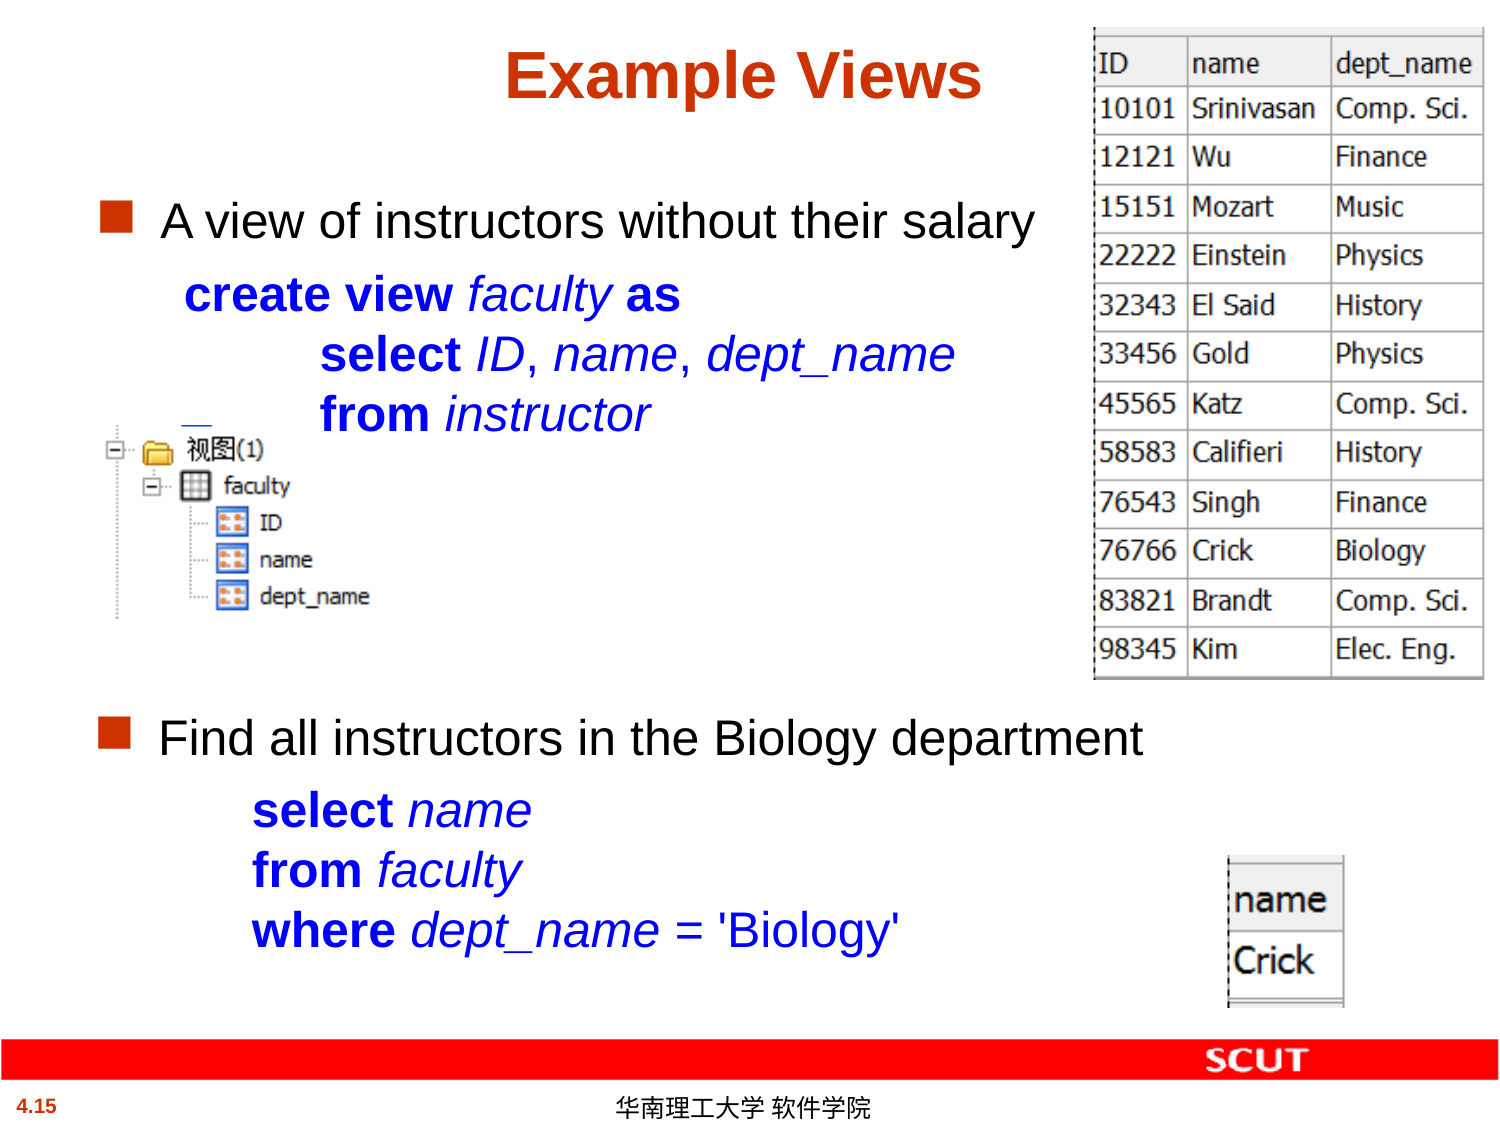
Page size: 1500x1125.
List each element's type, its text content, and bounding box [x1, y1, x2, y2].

text_box Find all instructors in the Biology department select name from faculty where dept_name = 'Biology' [87, 697, 1171, 985]
list A view of instructors without their salary create view faculty as select ID, name, dept_name from instructor [89, 181, 1082, 477]
picture [1087, 27, 1488, 680]
picture [0, 1038, 1500, 1083]
picture [82, 425, 392, 619]
title Example Views [37, 18, 1452, 120]
picture [1223, 855, 1351, 1008]
